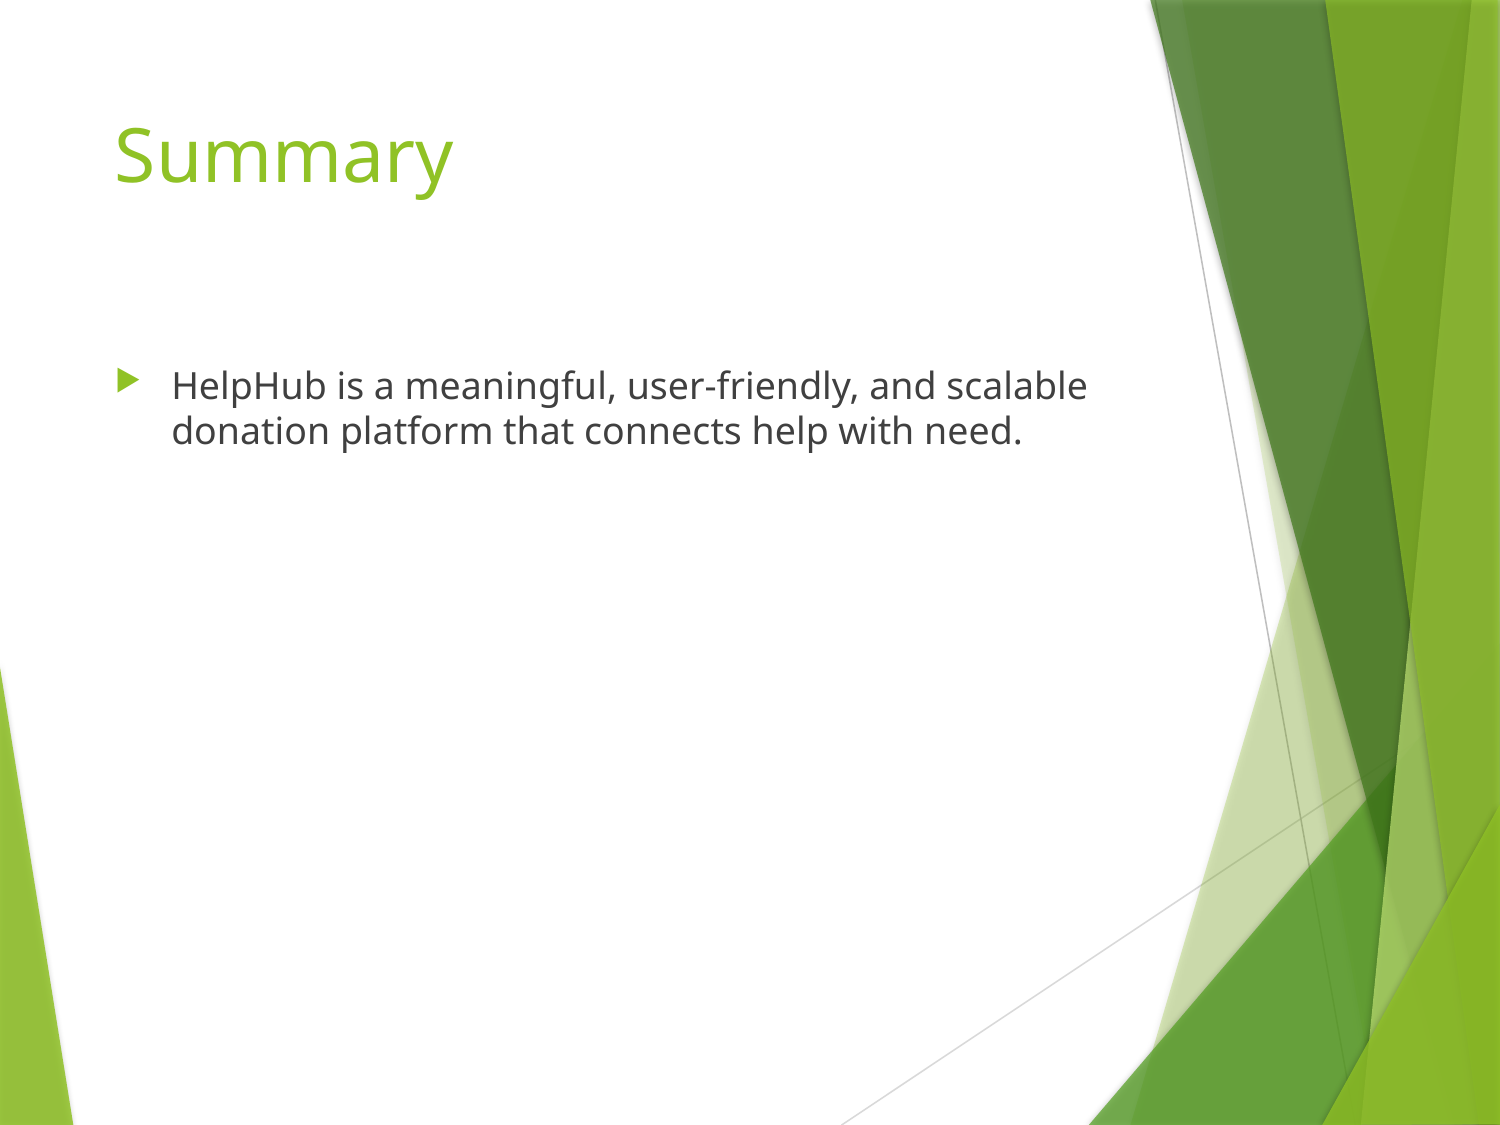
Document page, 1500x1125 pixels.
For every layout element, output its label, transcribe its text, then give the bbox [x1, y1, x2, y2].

title Summary [99, 99, 1142, 317]
list HelpHub is a meaningful, user-friendly, and scalable donation platform that connects help with need. [99, 354, 1142, 992]
